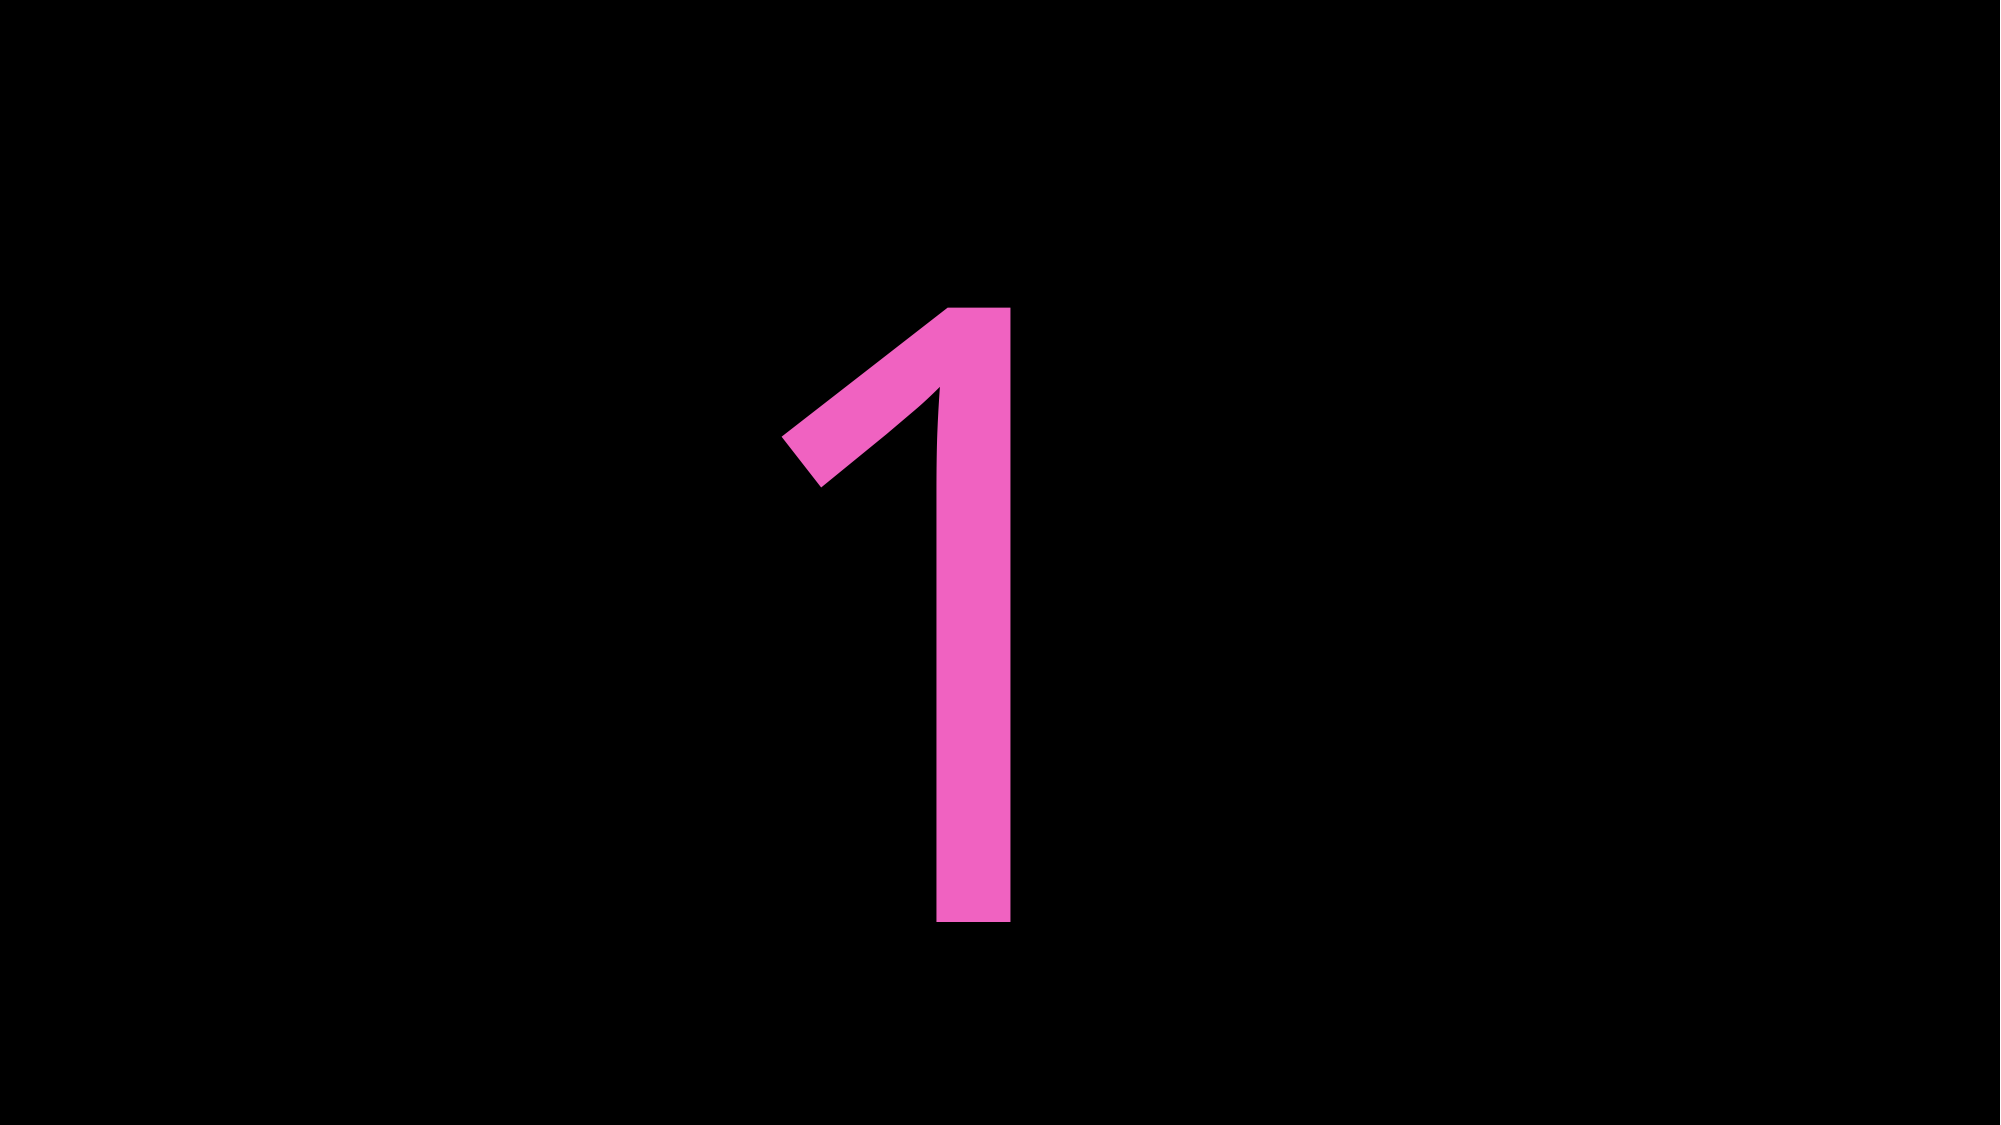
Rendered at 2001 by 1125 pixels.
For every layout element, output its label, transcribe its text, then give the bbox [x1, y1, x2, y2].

title 1 [690, 239, 1278, 1049]
